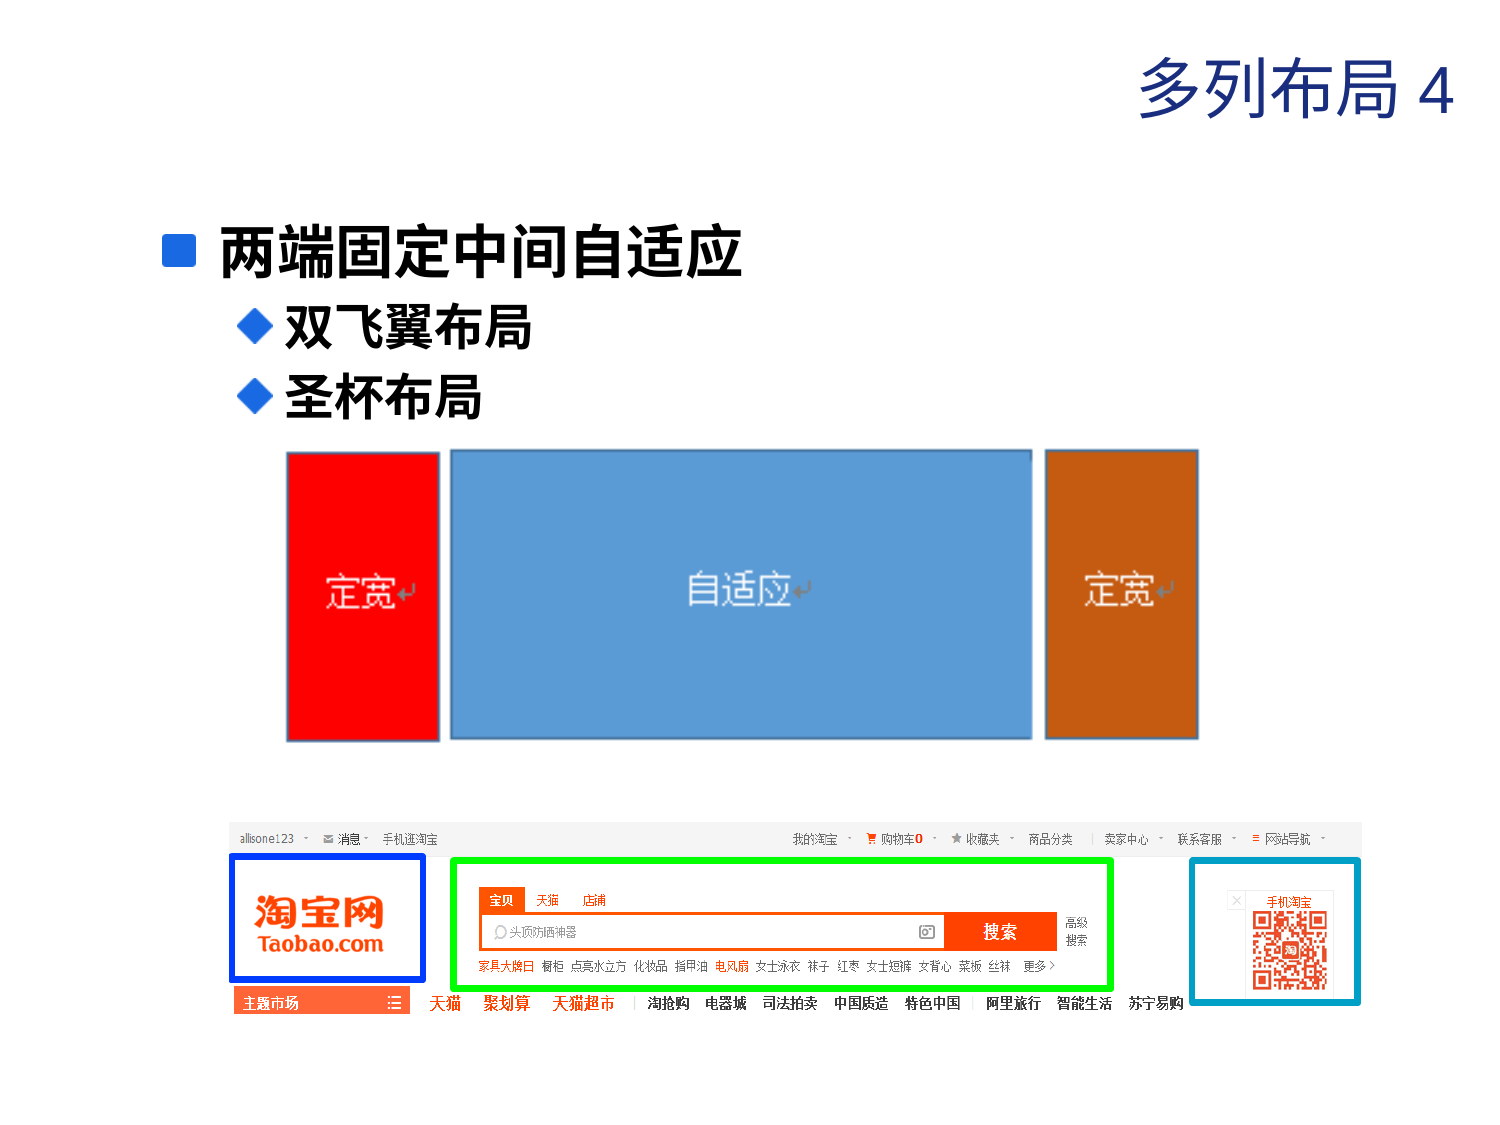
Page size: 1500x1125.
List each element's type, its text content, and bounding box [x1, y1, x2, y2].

picture [237, 378, 273, 414]
picture [229, 822, 1362, 1014]
title 多列布局4 [120, 13, 1471, 162]
picture [1196, 865, 1353, 998]
picture [162, 234, 196, 267]
list 两端固定中间自适应 双飞翼布局 圣杯布局 [147, 207, 1386, 847]
picture [277, 445, 1207, 748]
picture [237, 308, 273, 344]
